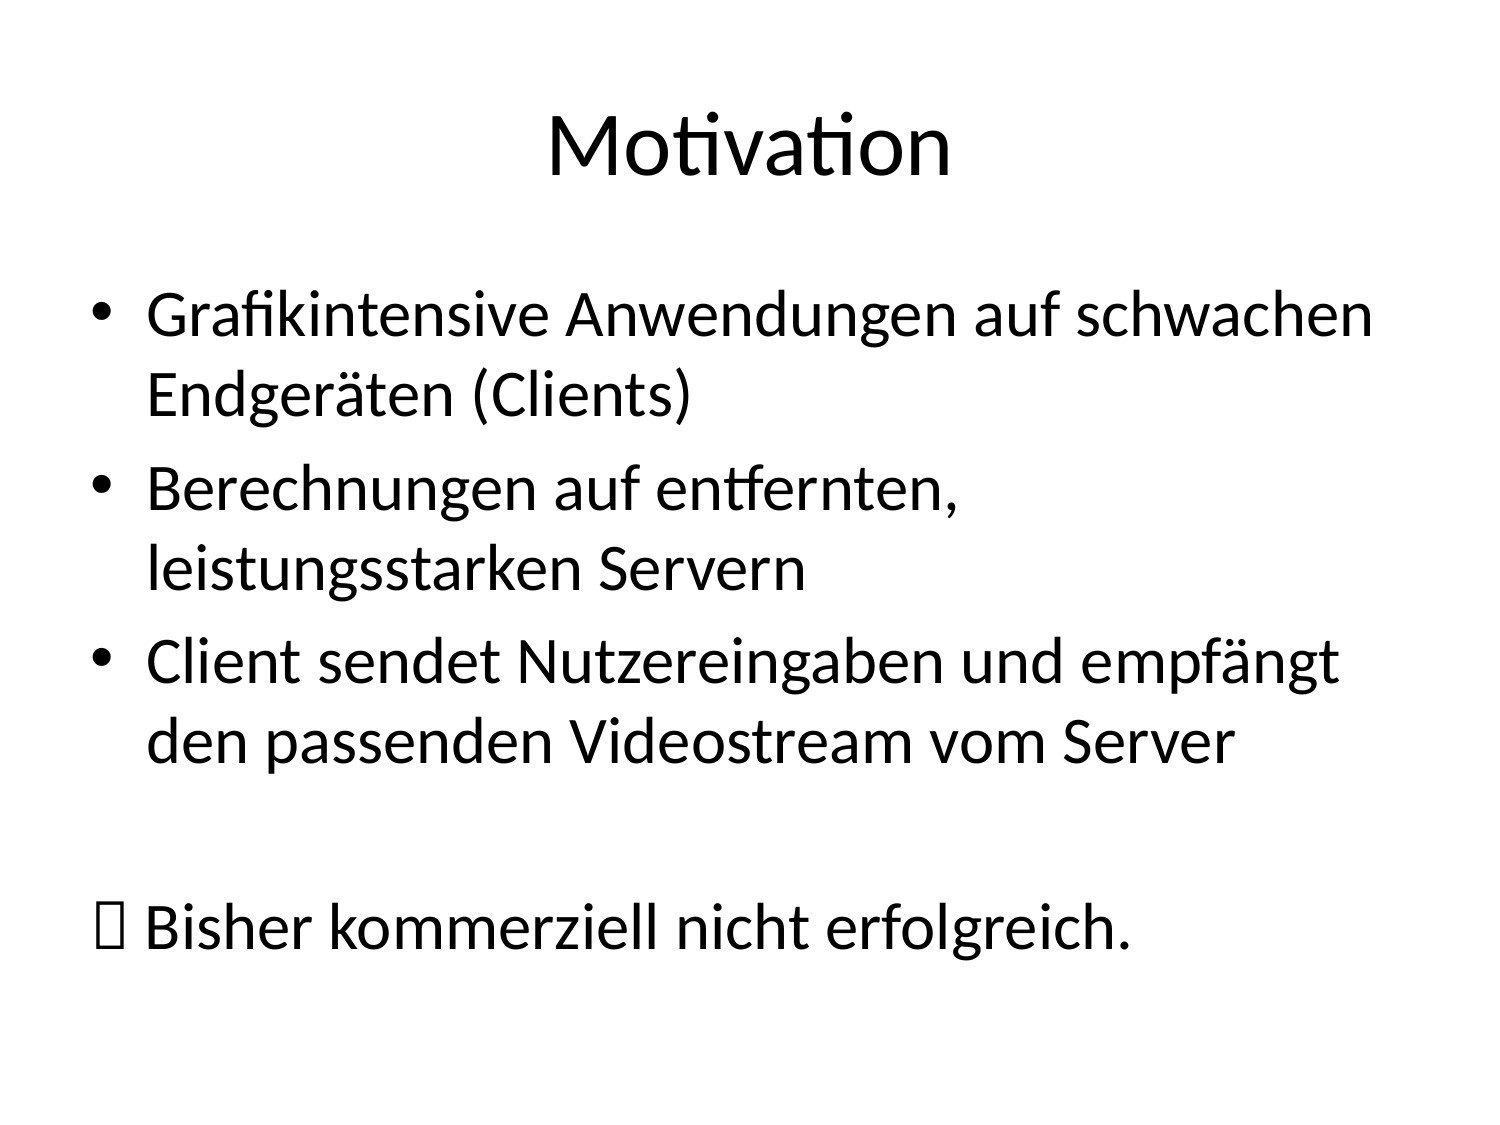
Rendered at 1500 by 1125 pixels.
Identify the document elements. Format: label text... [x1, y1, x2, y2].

list Grafikintensive Anwendungen auf schwachen Endgeräten (Clients) Berechnungen auf entfernten, leistungsstarken Servern Client sendet Nutzereingaben und empfängt den passenden Videostream vom Server  Bisher kommerziell nicht erfolgreich. [75, 262, 1425, 1005]
title Motivation [75, 45, 1425, 233]
